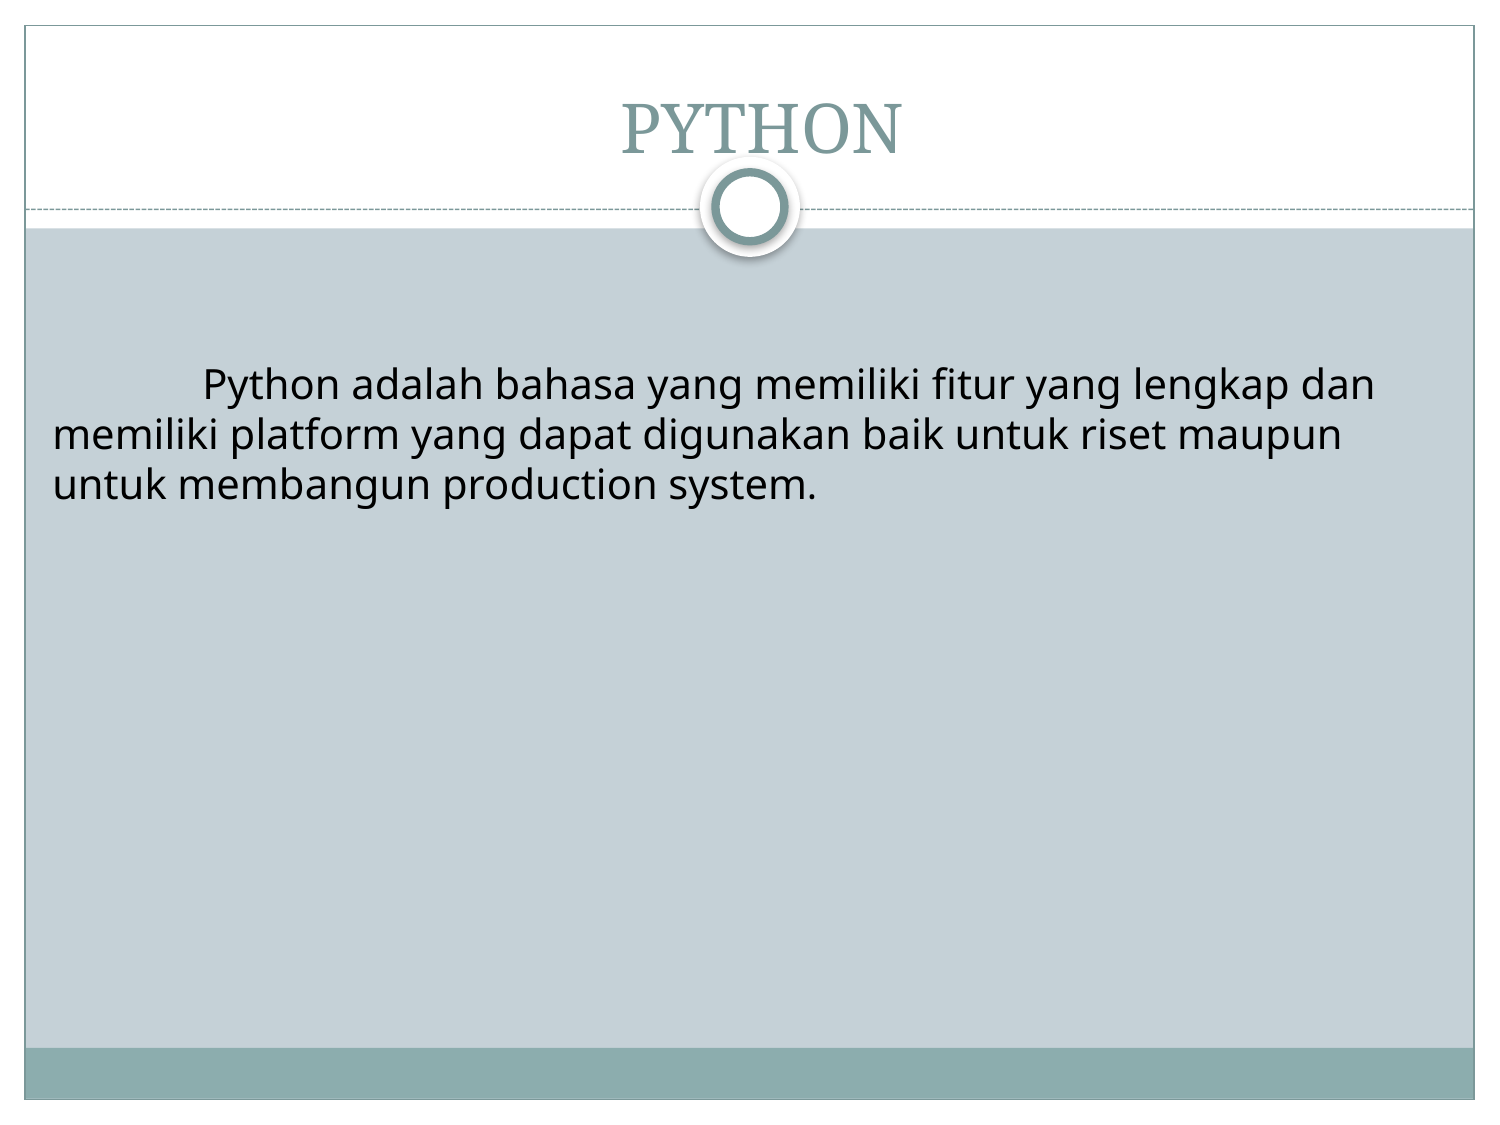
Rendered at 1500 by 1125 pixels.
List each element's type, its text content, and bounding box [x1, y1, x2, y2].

title PYTHON [75, 37, 1450, 175]
text_box Python adalah bahasa yang memiliki fitur yang lengkap dan memiliki platform yang dapat digunakan baik untuk riset maupun untuk membangun production system. [37, 350, 1450, 515]
